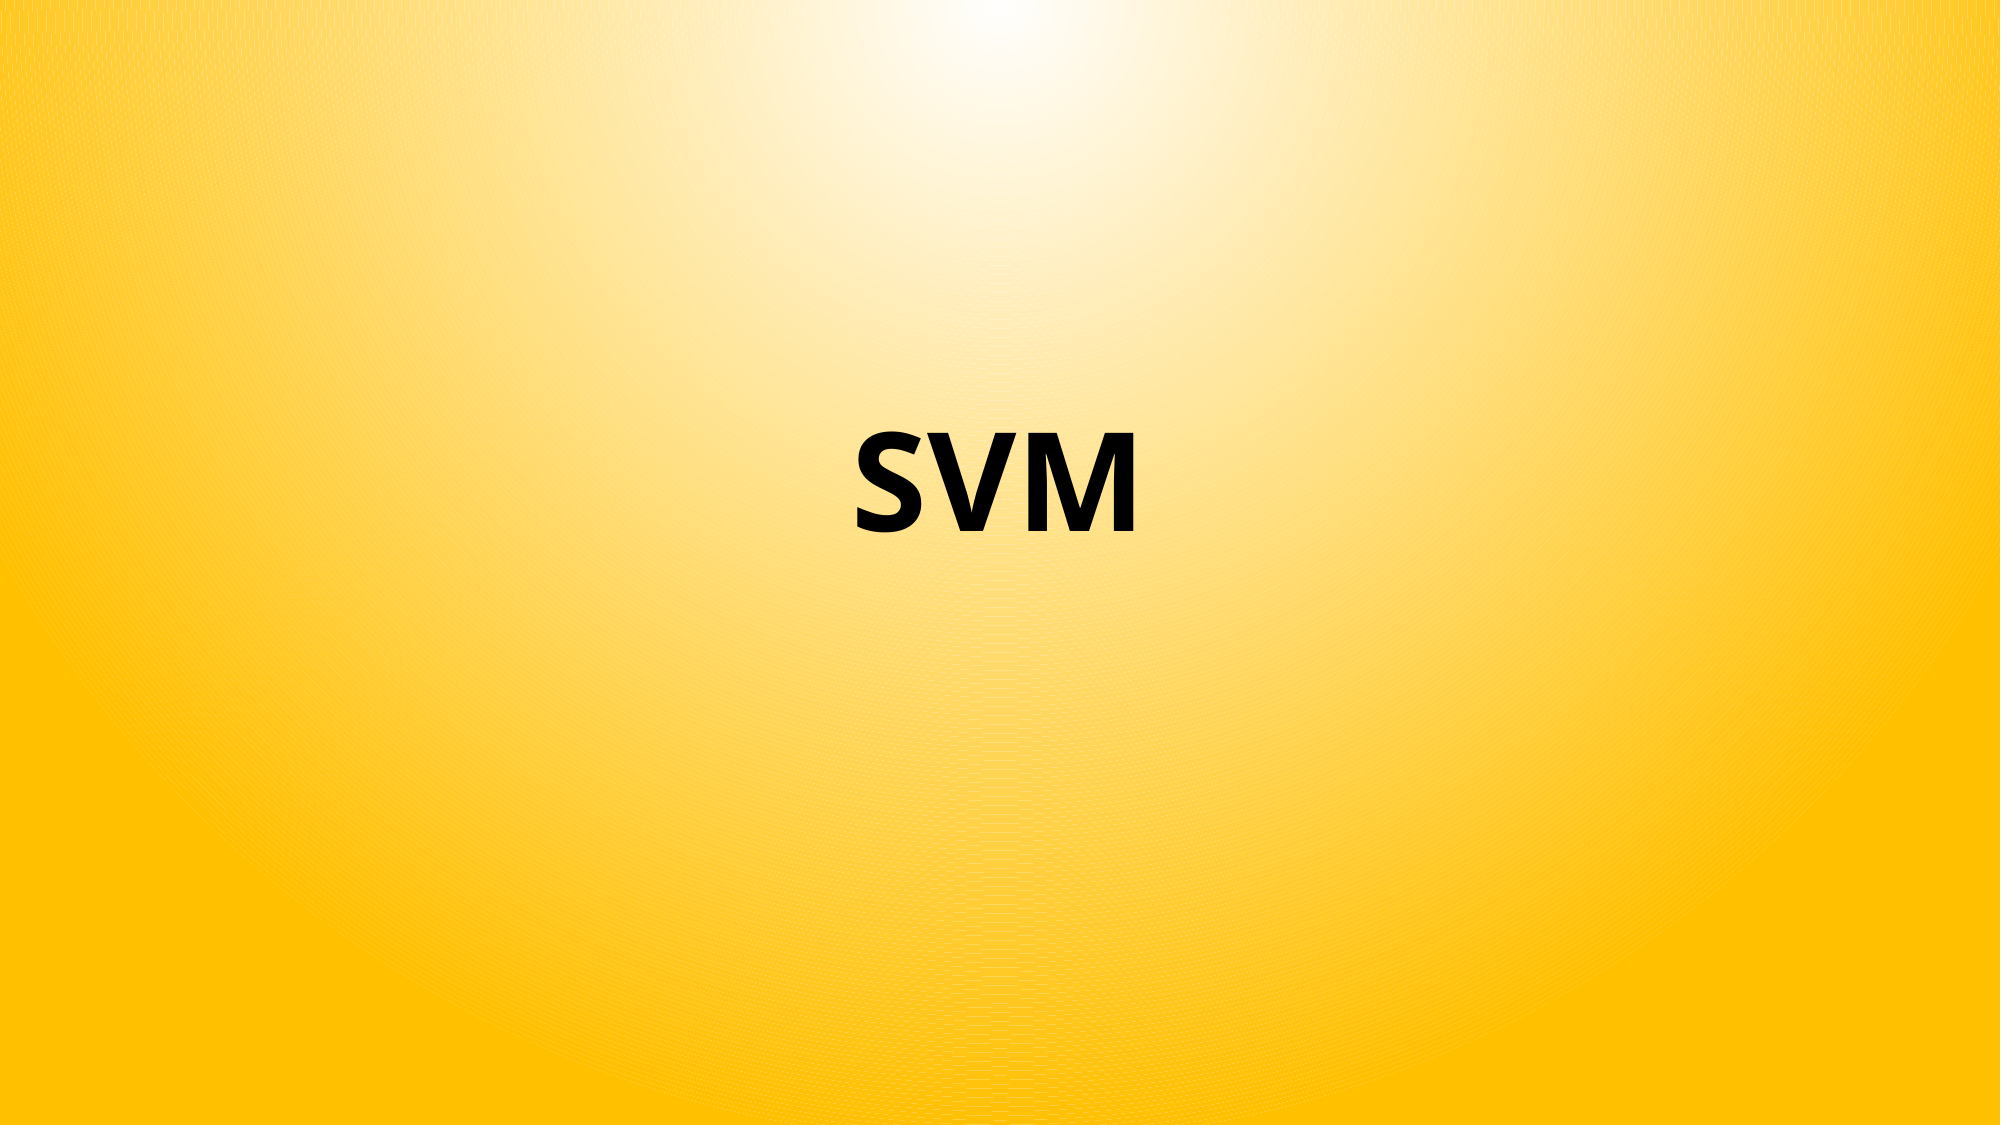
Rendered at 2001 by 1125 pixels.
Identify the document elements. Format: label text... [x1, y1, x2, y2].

title SVM [136, 280, 1862, 749]
